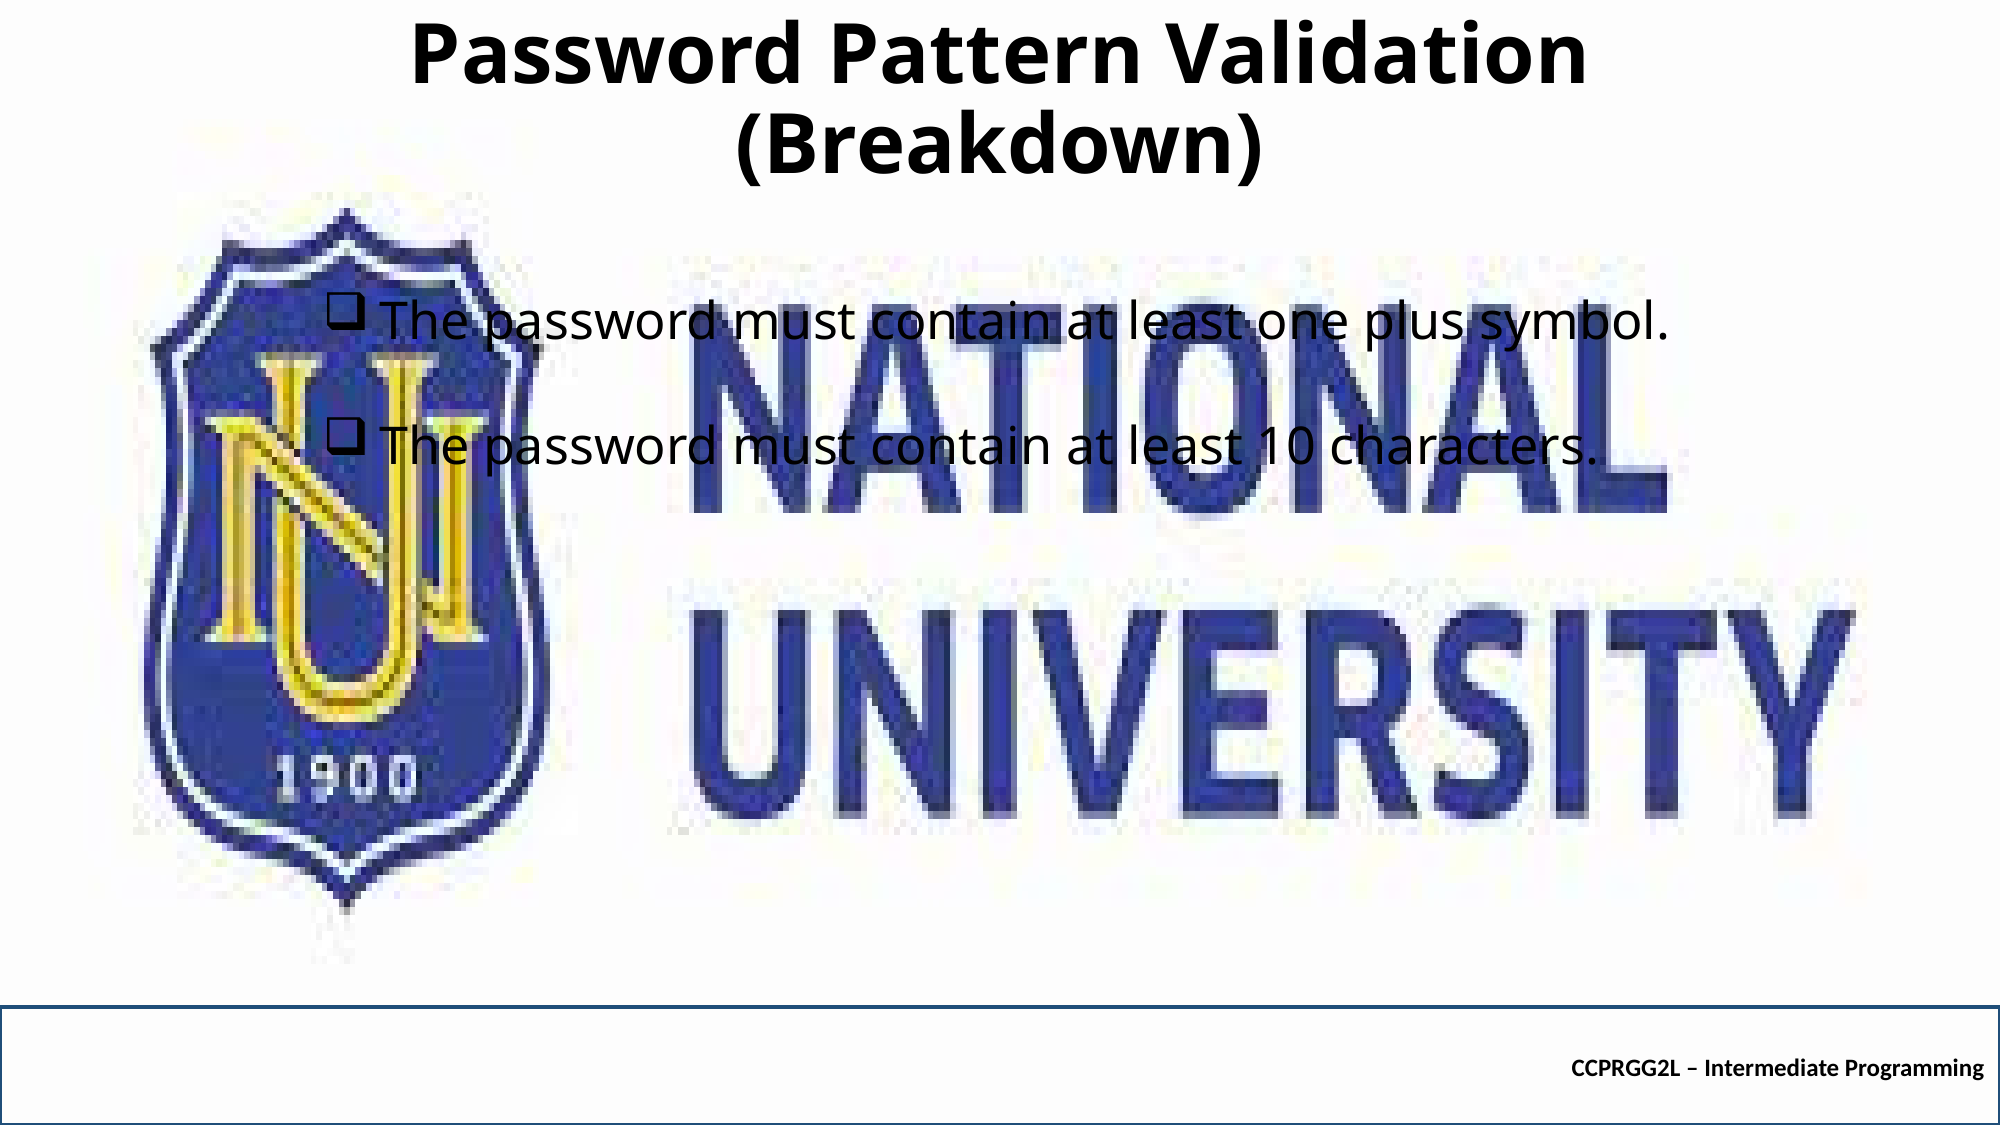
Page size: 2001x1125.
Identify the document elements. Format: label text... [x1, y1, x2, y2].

text_box [249, 248, 1750, 953]
picture [0, 0, 2000, 1007]
text_box [212, 503, 342, 564]
text_box The password must contain at least one plus symbol. The password must contain at least 10 characters. [308, 217, 1692, 483]
title Password Pattern Validation (Breakdown) [249, 81, 1750, 200]
footer CCPRGG2L – Intermediate Programming [0, 1007, 2000, 1125]
